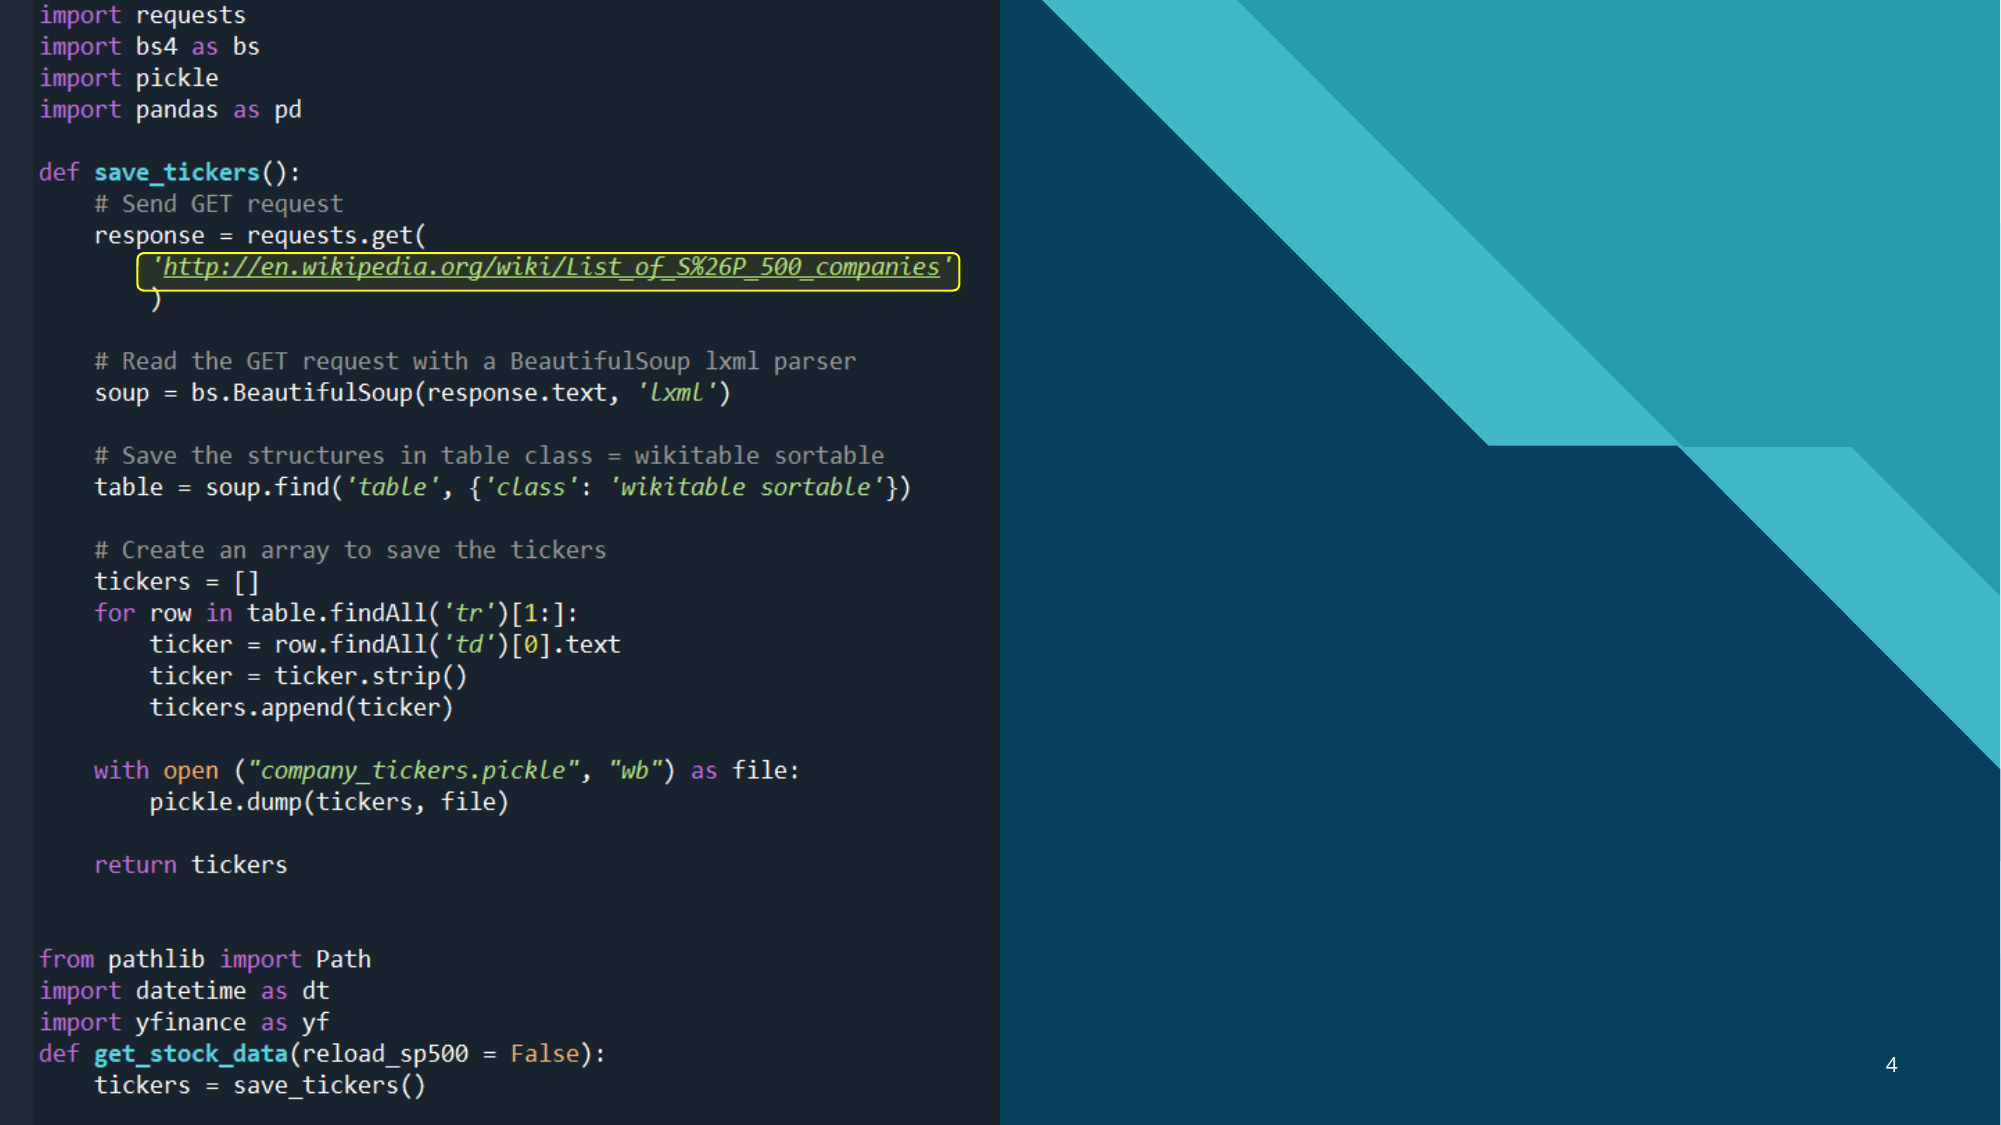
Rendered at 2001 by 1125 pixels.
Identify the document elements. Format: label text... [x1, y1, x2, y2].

picture [0, 0, 999, 1125]
slide_number 4 [1845, 1035, 1913, 1096]
